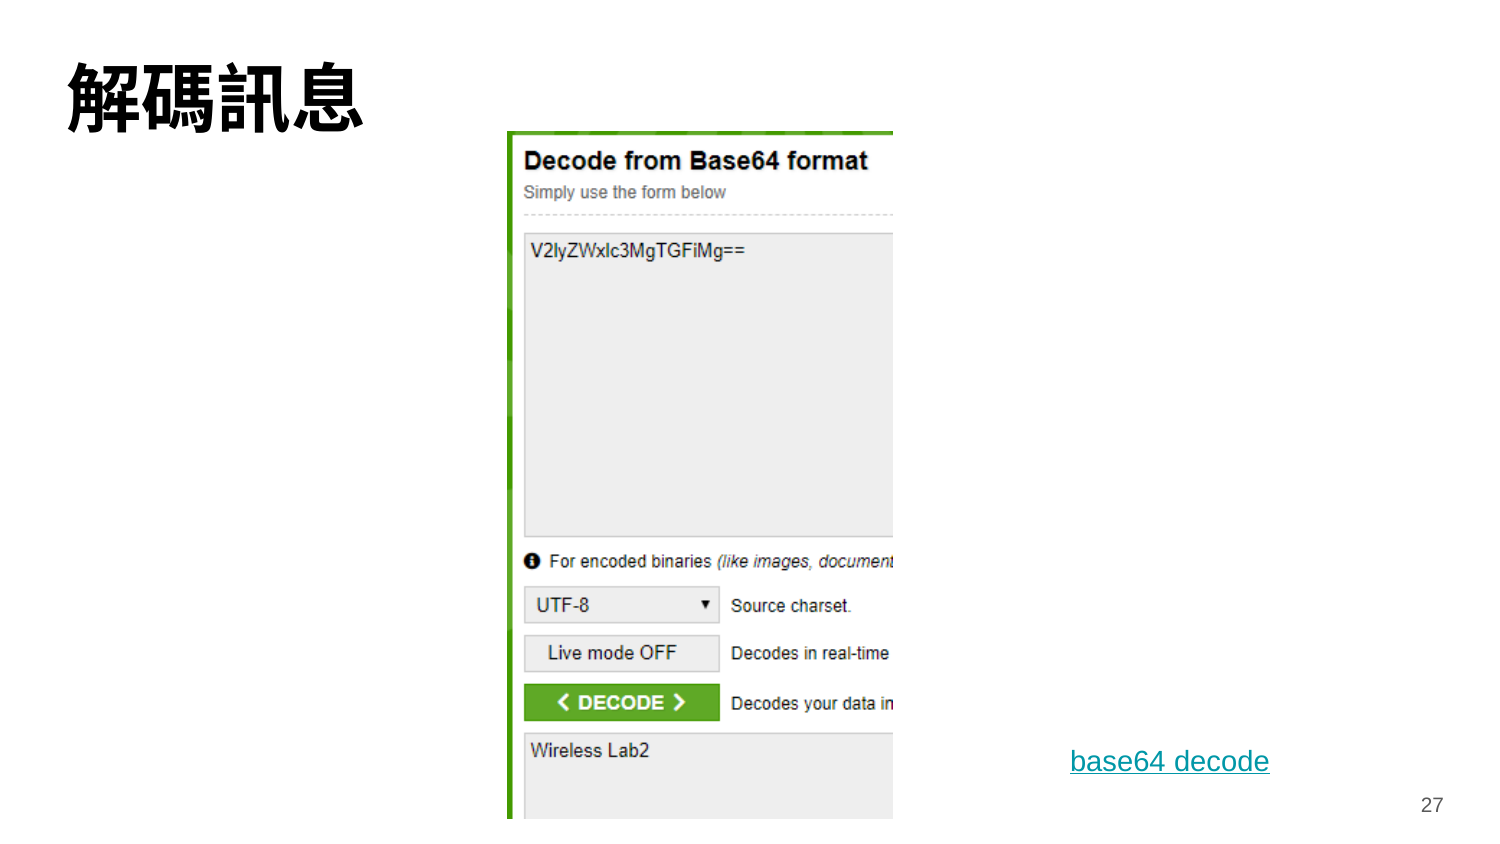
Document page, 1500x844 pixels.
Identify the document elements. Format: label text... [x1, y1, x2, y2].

picture [507, 131, 893, 820]
title 解碼訊息 [51, 35, 1449, 107]
text_box base64 decode [1054, 726, 1369, 792]
slide_number ‹#› [1368, 771, 1459, 837]
